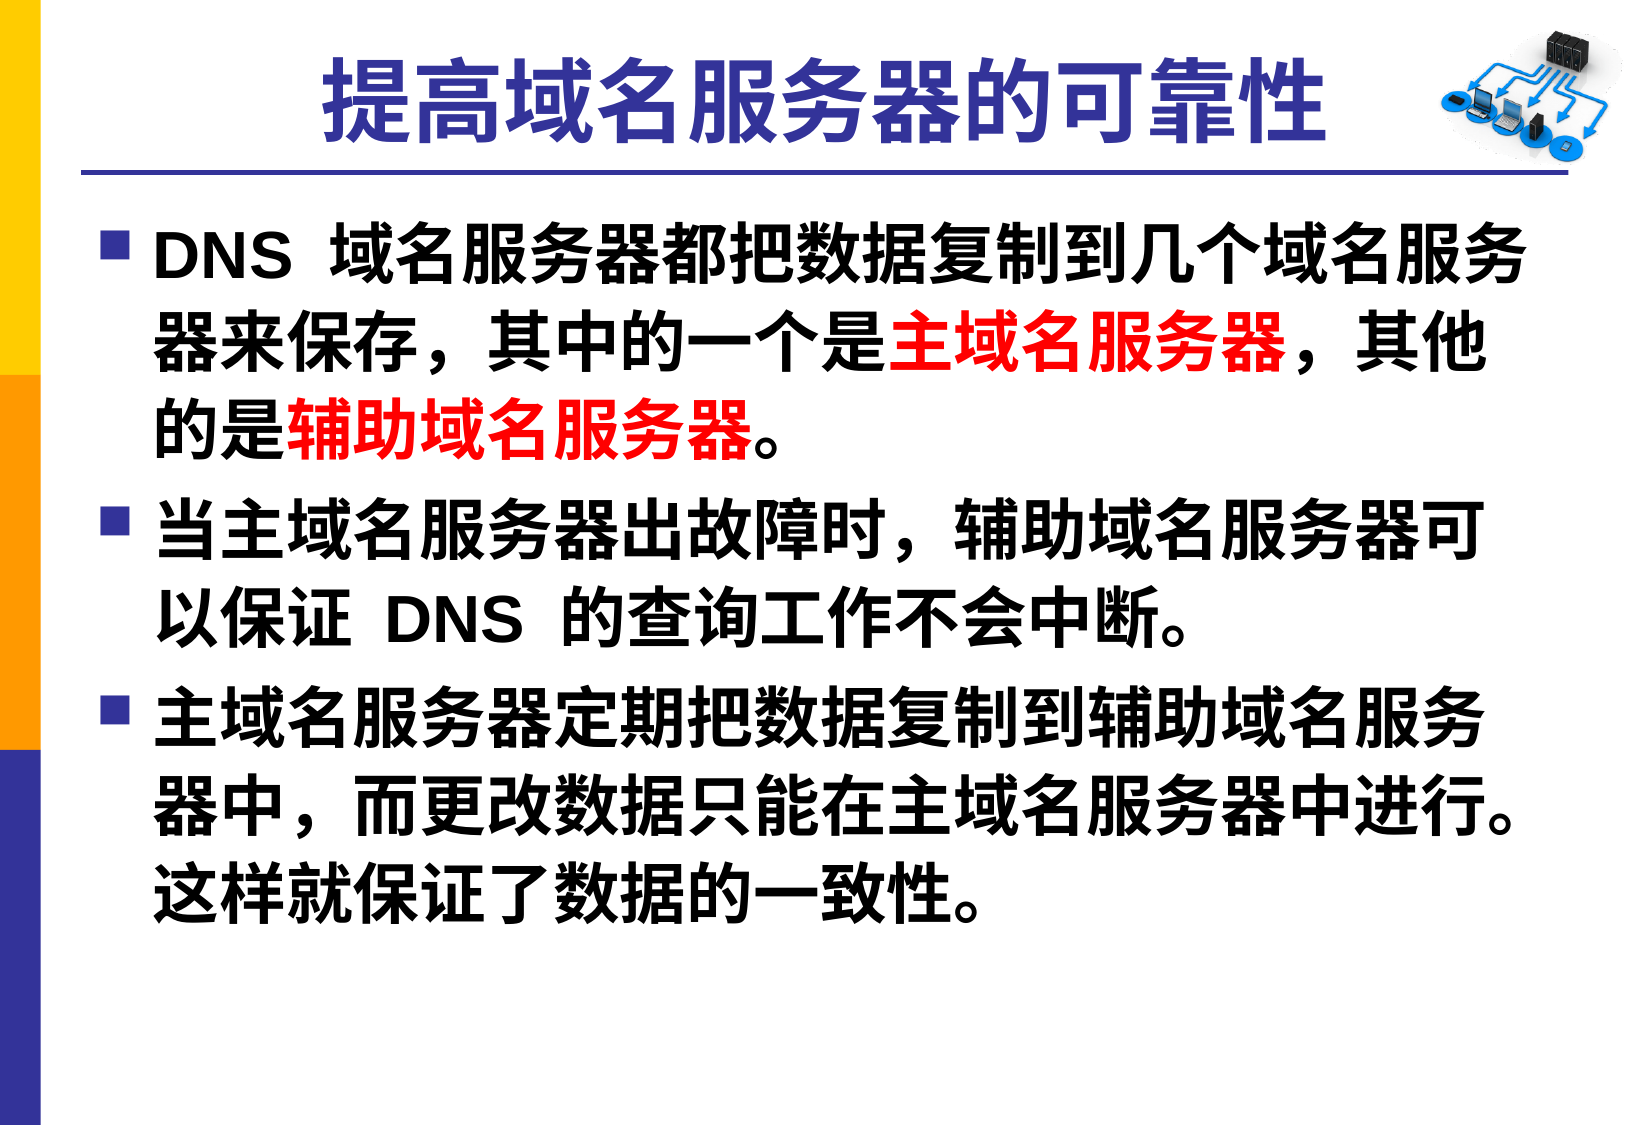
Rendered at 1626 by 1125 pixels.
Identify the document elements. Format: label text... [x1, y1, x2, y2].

list DNS 域名服务器都把数据复制到几个域名服务器来保存，其中的一个是主域名服务器，其他的是辅助域名服务器。 当主域名服务器出故障时，辅助域名服务器可以保证 DNS 的查询工作不会中断。 主域名服务器定期把数据复制到辅助域名服务器中，而更改数据只能在主域名服务器中进行。这样就保证了数据的一致性。 [81, 196, 1569, 1006]
title 提高域名服务器的可靠性 [81, 30, 1569, 161]
picture [1438, 30, 1624, 165]
